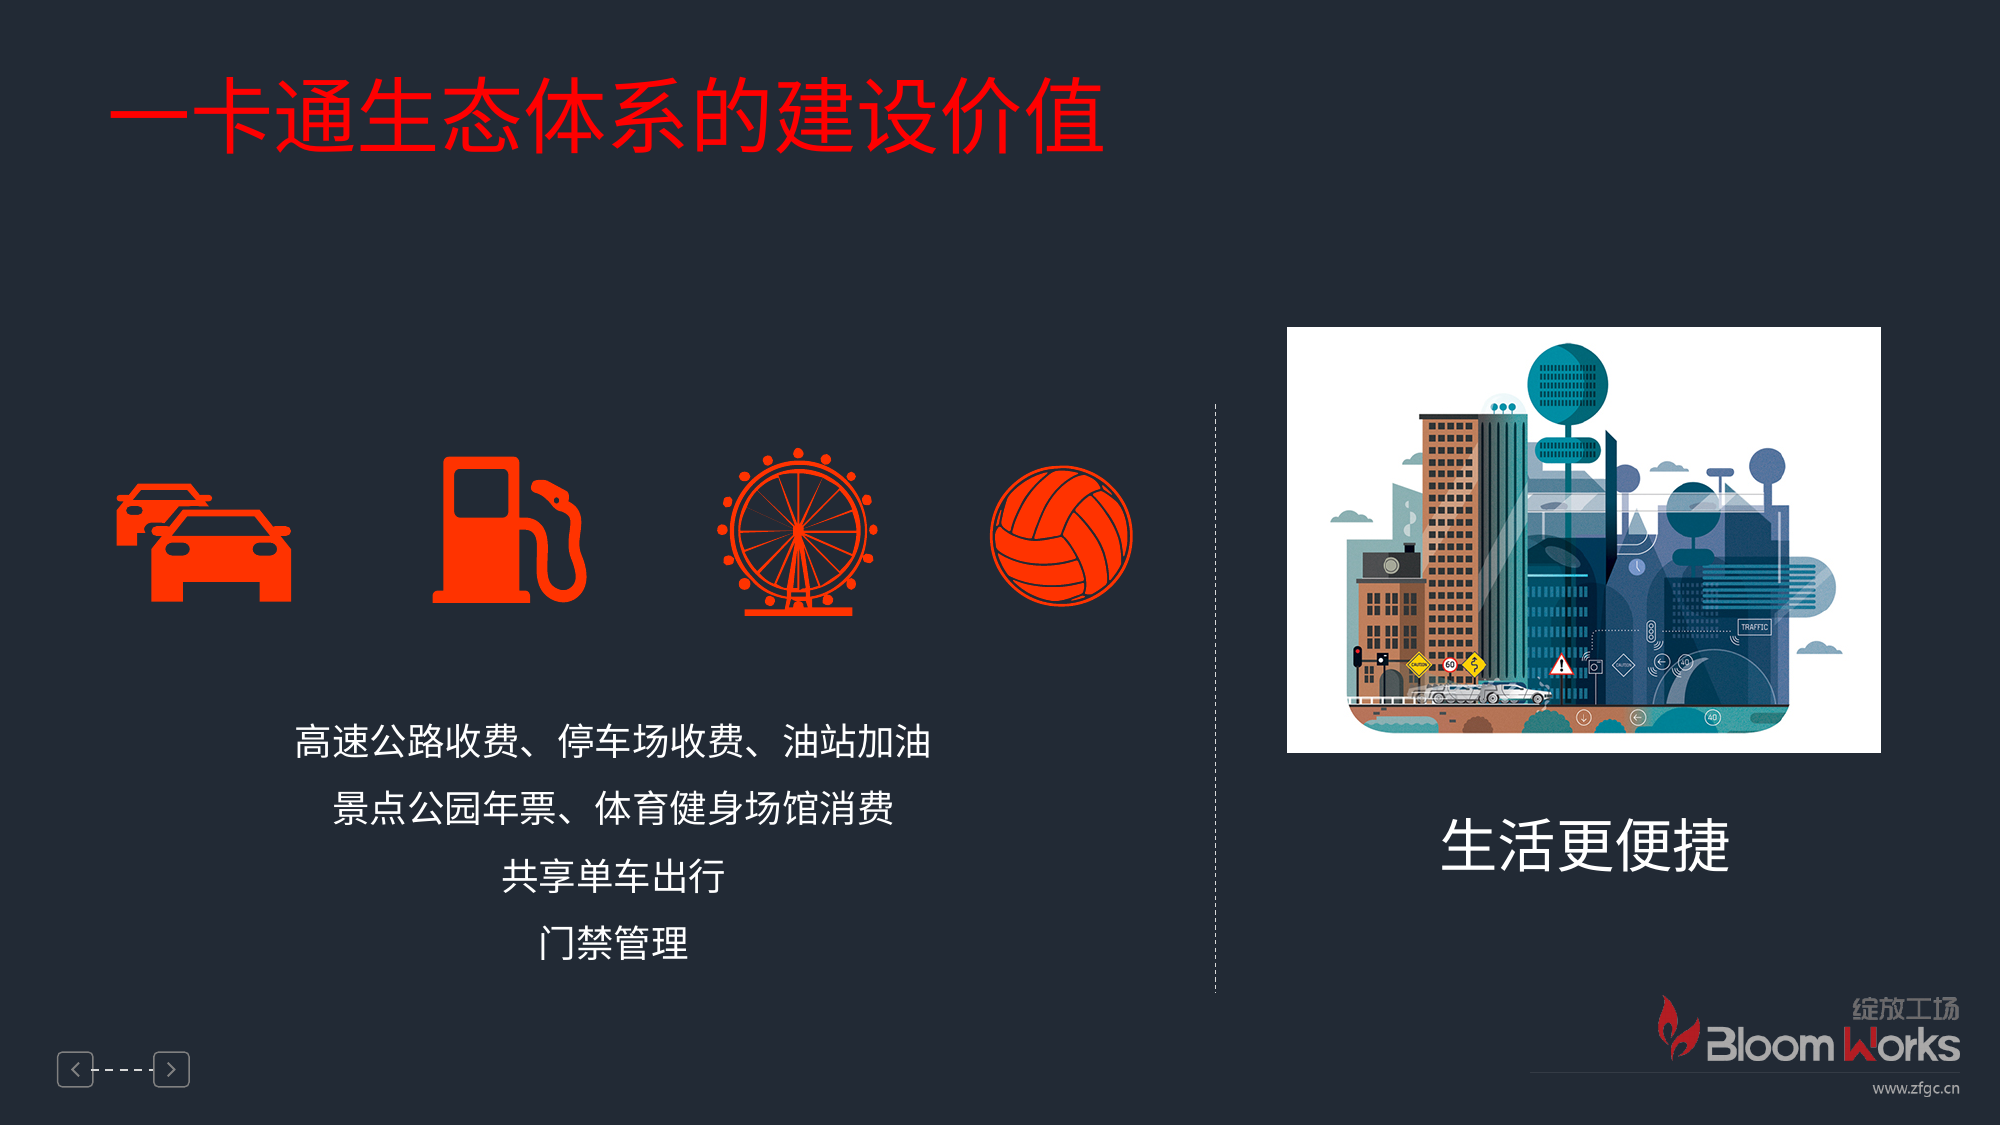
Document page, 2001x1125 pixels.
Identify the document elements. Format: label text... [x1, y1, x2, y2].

text_box [717, 524, 728, 535]
text_box [151, 509, 292, 602]
text_box 高速公路收费、停车场收费、油站加油 景点公园年票、体育健身场馆消费 共享单车出行 门禁管理 [79, 687, 1149, 973]
text_box [432, 456, 587, 603]
text_box [116, 483, 213, 546]
text_box [869, 524, 878, 535]
text_box [989, 465, 1133, 607]
text_box 一卡通生态体系的建设价值 [92, 56, 1122, 171]
picture [1530, 994, 1960, 1097]
text_box [793, 447, 804, 459]
picture [1287, 327, 1881, 753]
text_box [722, 496, 733, 508]
text_box 生活更便捷 [1424, 801, 2000, 887]
text_box [723, 454, 874, 616]
